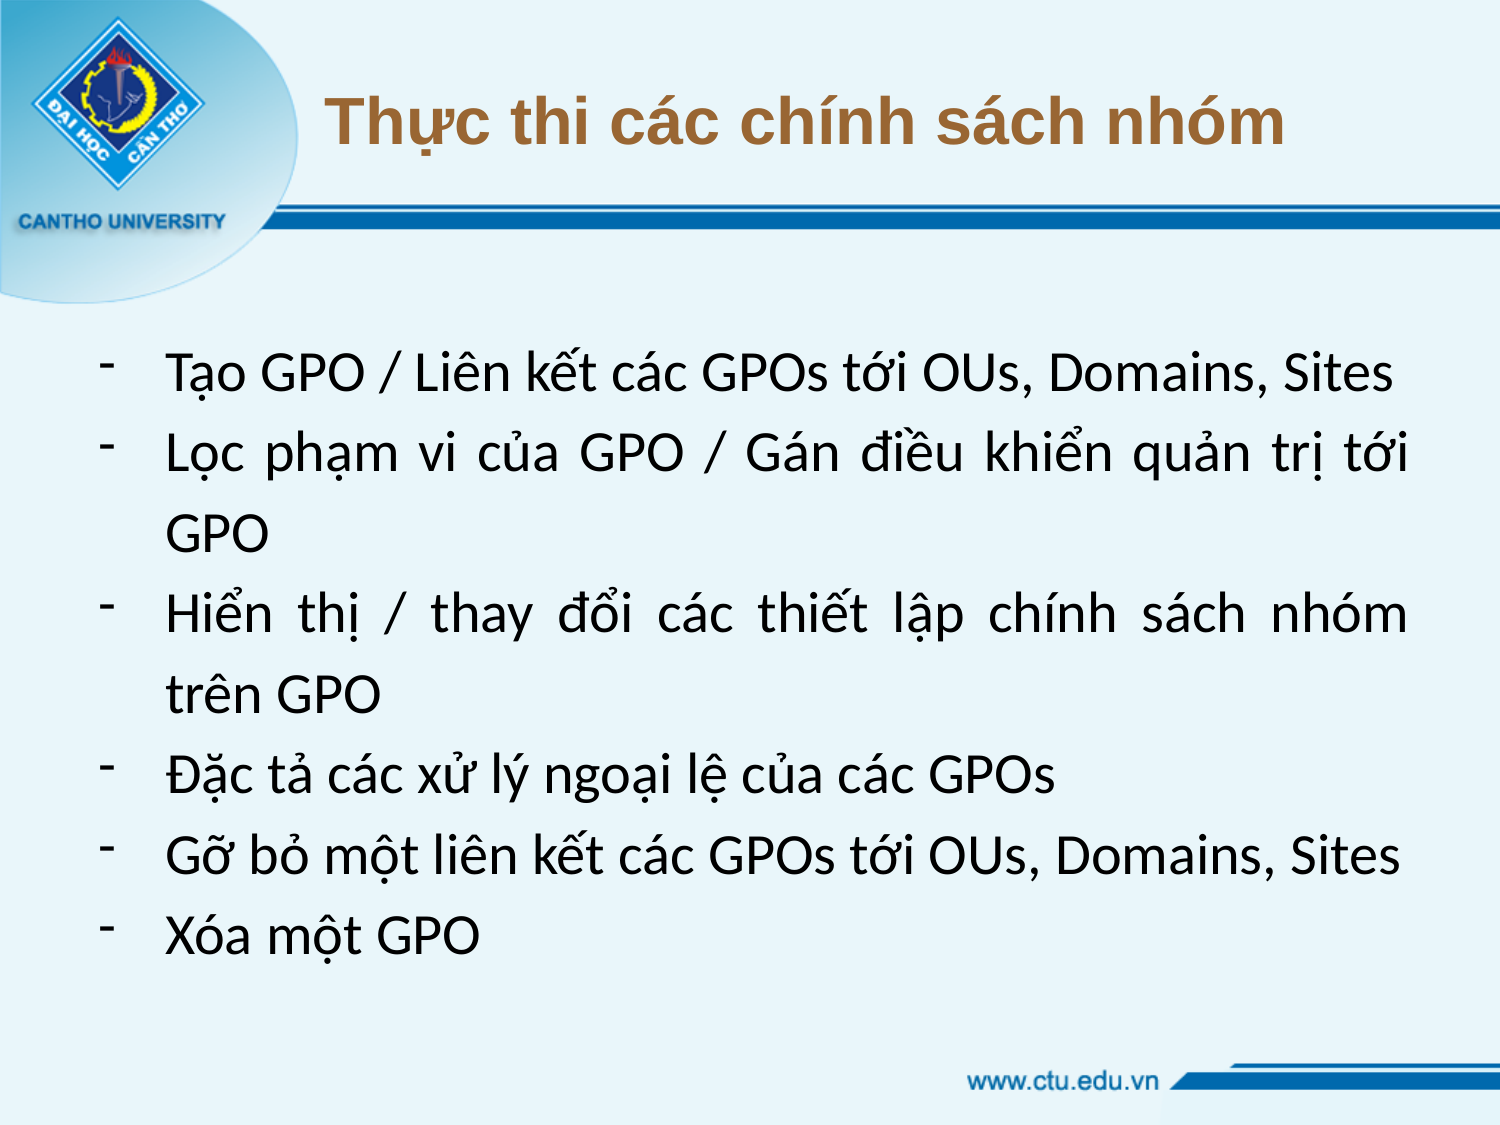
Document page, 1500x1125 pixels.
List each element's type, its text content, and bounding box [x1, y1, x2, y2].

picture [0, 0, 1500, 1125]
list Tạo GPO / Liên kết các GPOs tới OUs, Domains, Sites Lọc phạm vi của GPO / Gán điều khiển quản trị tới GPO Hiển thị / thay đổi các thiết lập chính sách nhóm trên GPO Đặc tả các xử lý ngoại lệ của các GPOs Gỡ bỏ một liên kết các GPOs tới OUs, Domains, Sites Xóa một GPO [75, 315, 1425, 1016]
title Thực thi các chính sách nhóm [309, 40, 1473, 196]
